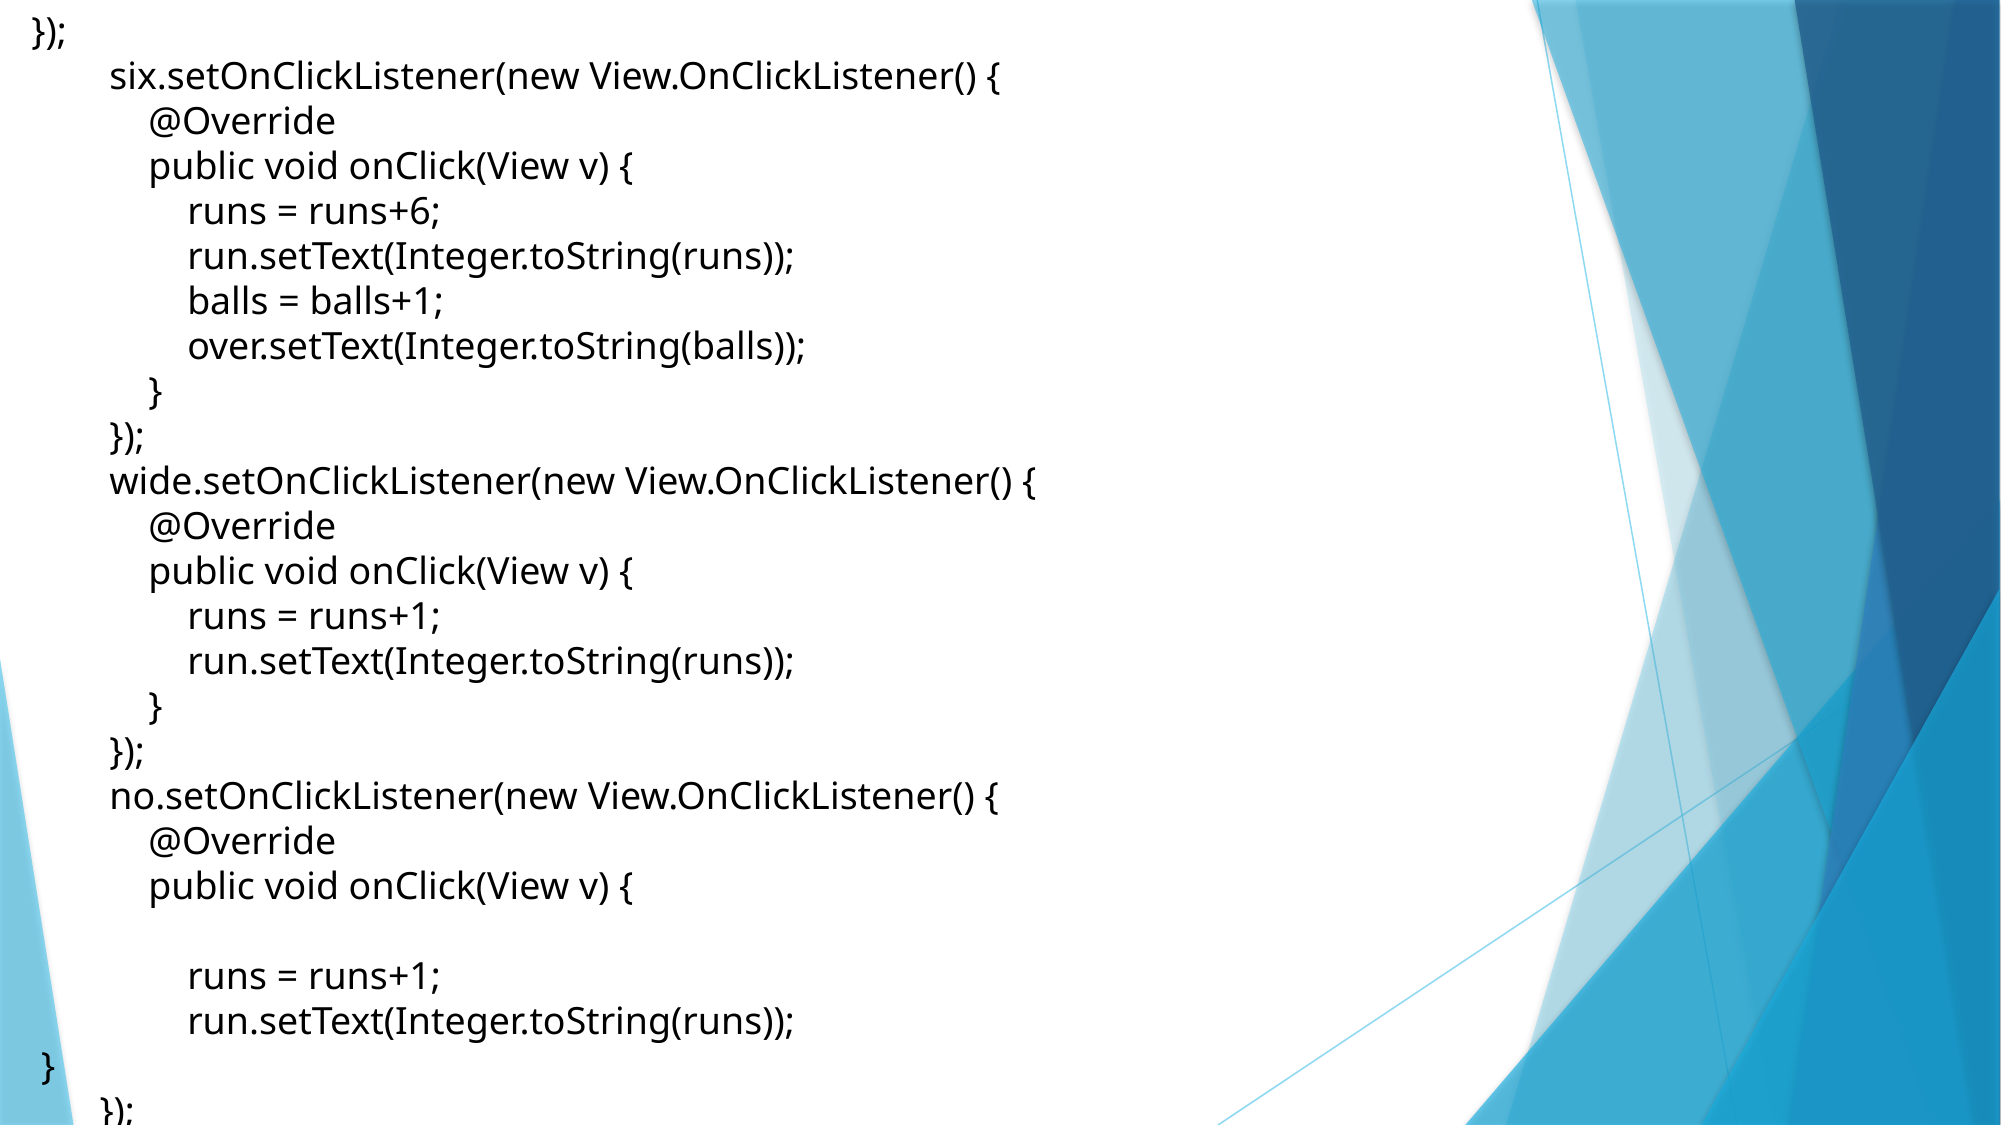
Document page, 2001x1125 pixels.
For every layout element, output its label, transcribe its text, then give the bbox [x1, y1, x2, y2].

text_box }); six.setOnClickListener(new View.OnClickListener() { @Override public void onClick(View v) { runs = runs+6; run.setText(Integer.toString(runs)); balls = balls+1; over.setText(Integer.toString(balls)); } }); wide.setOnClickListener(new View.OnClickListener() { @Override public void onClick(View v) { runs = runs+1; run.setText(Integer.toString(runs)); } }); no.setOnClickListener(new View.OnClickListener() { @Override public void onClick(View v) { runs = runs+1; run.setText(Integer.toString(runs)); } }); [16, 0, 1500, 1125]
